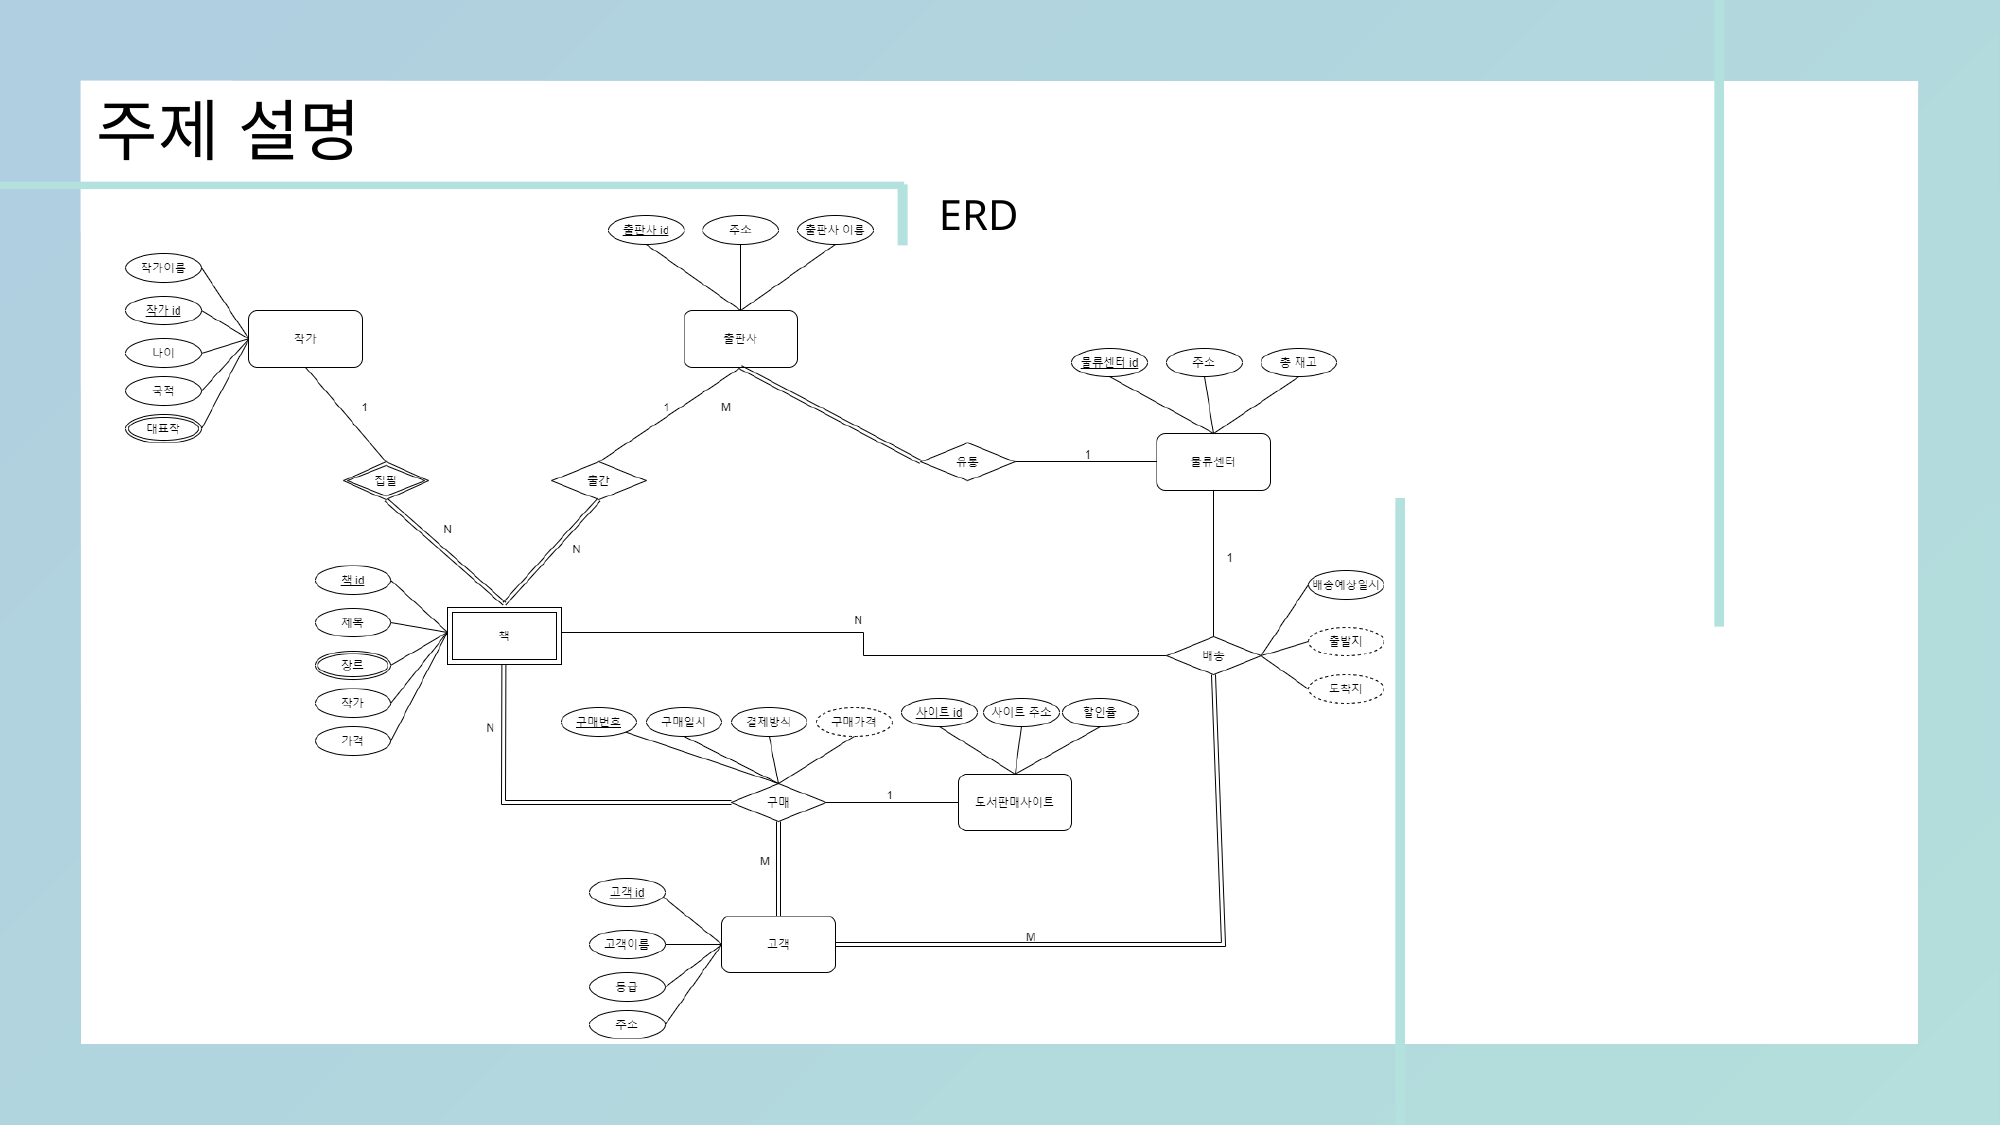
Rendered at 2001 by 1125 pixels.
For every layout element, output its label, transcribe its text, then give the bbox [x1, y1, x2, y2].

text_box [1394, 497, 1406, 1125]
text_box [1713, 0, 1725, 181]
text_box [0, 181, 905, 190]
text_box [897, 183, 909, 215]
text_box ERD [924, 181, 1896, 247]
text_box [1713, 247, 1725, 628]
text_box 주제 설명 [81, 81, 1054, 177]
picture [125, 215, 1384, 1039]
